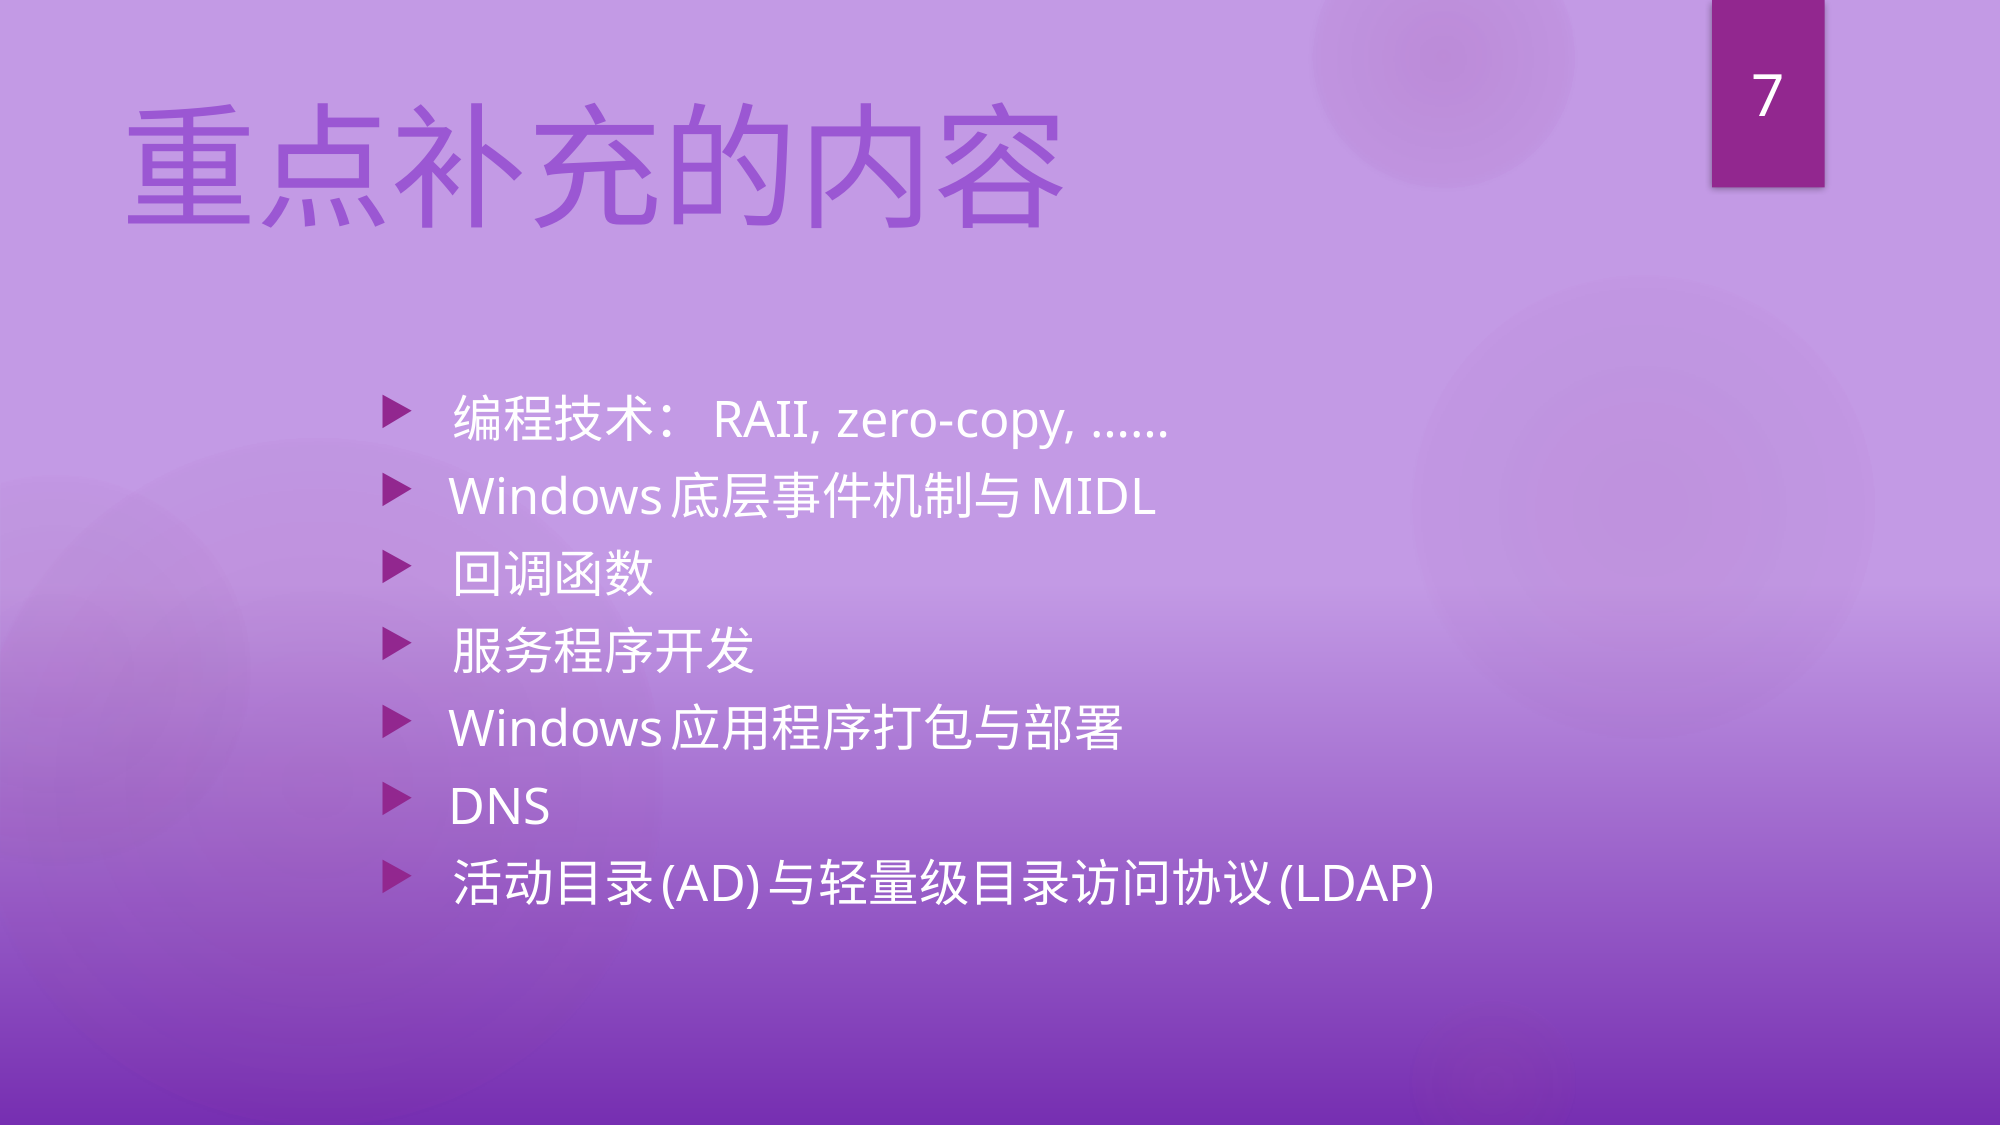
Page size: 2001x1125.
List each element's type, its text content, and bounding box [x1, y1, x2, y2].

title 重点补充的内容 [106, 74, 1649, 304]
slide_number 7 [1712, 85, 1825, 146]
list 编程技术：RAII, zero-copy, …… Windows底层事件机制与MIDL 回调函数 服务程序开发 Windows应用程序打包与部署 DNS 活动目录(AD)与轻量级目录访问协议(LDAP) [363, 379, 1549, 923]
